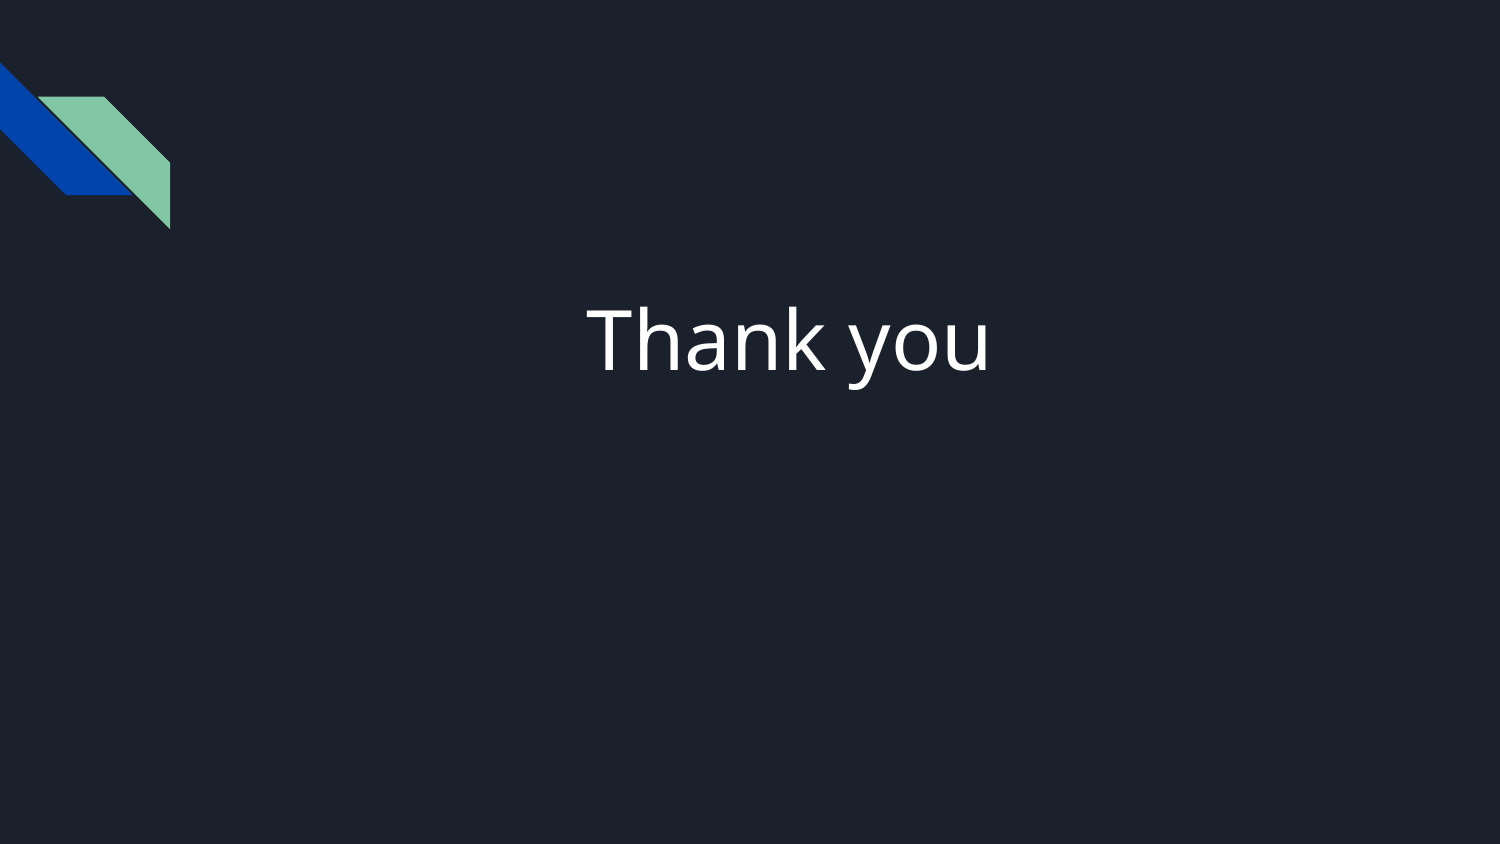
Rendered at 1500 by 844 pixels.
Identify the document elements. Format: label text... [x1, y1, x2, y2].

list Thank you [212, 257, 1368, 735]
